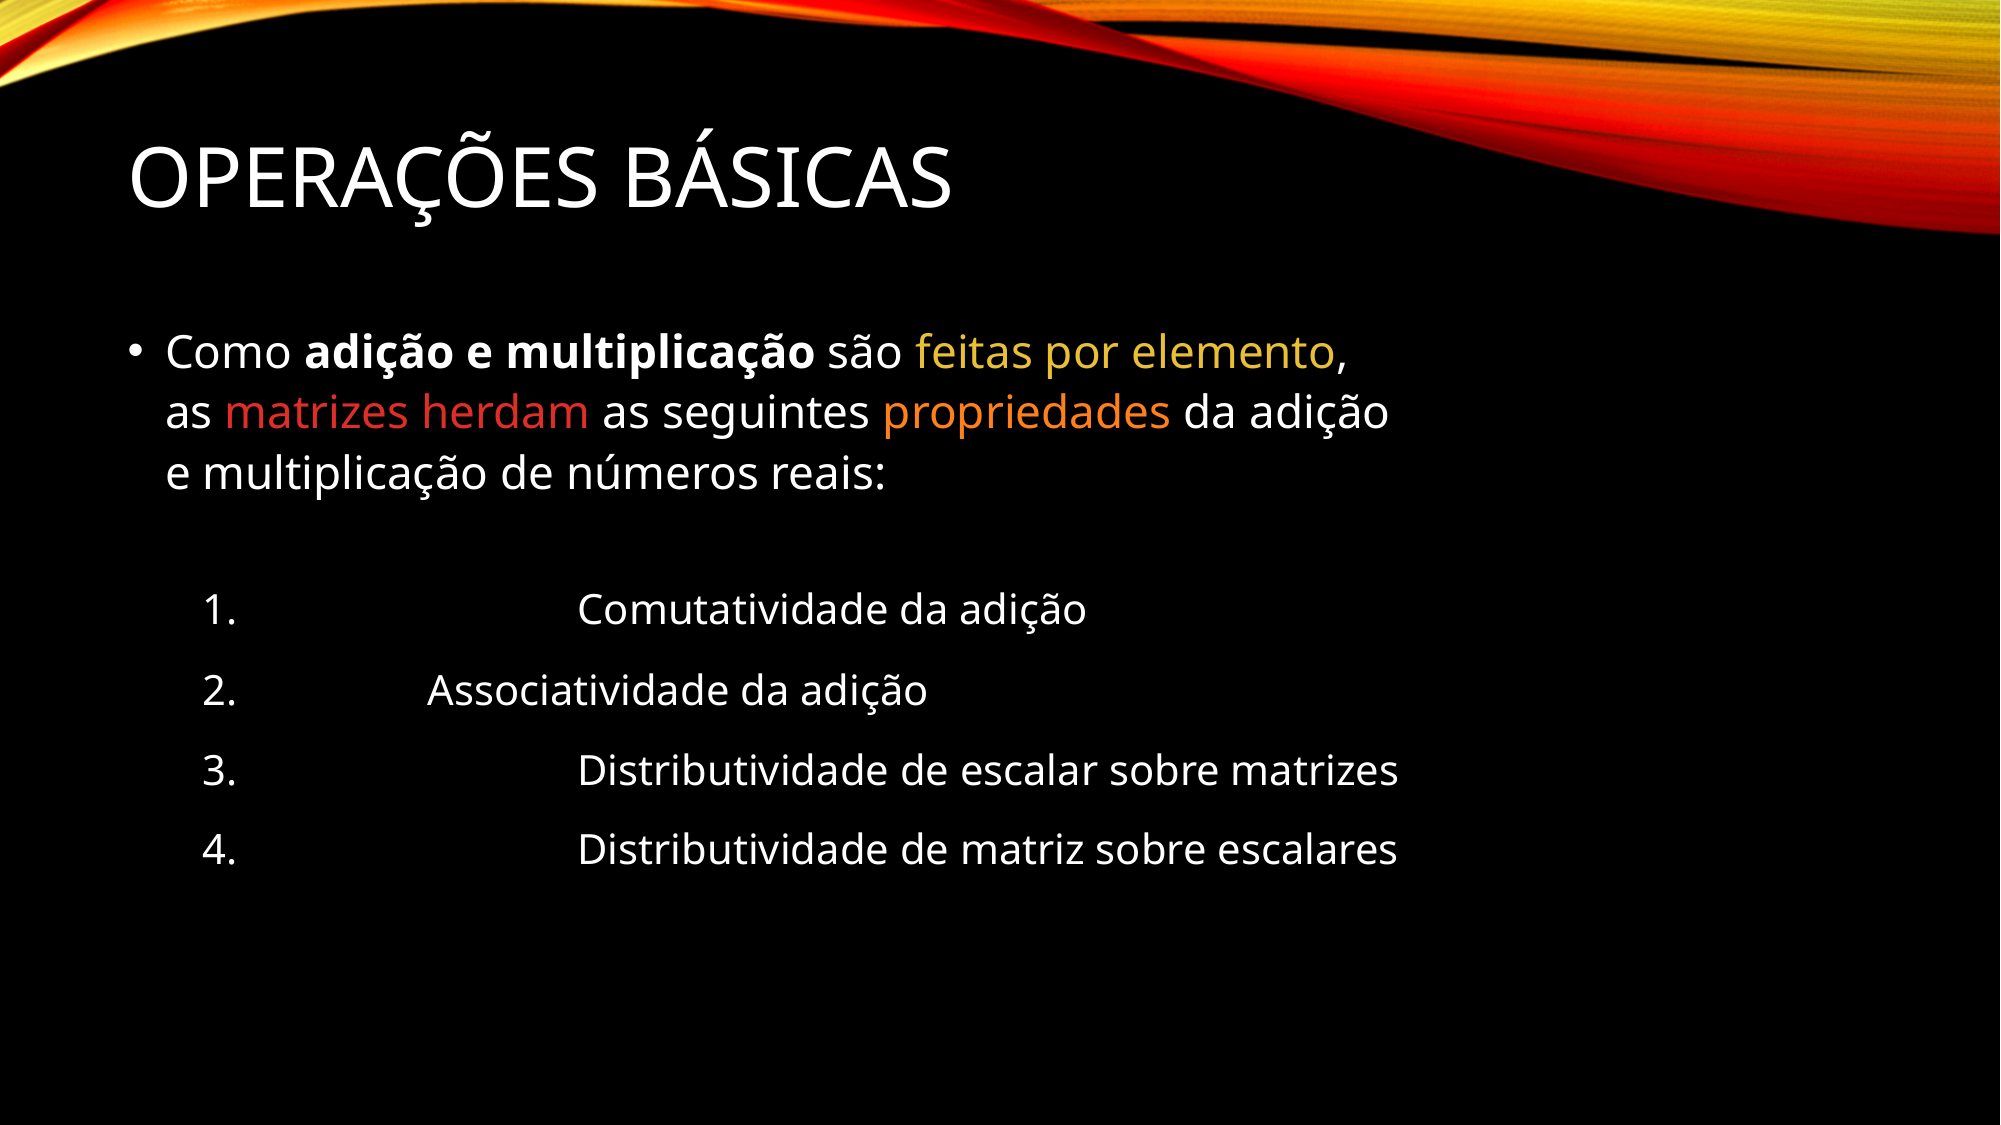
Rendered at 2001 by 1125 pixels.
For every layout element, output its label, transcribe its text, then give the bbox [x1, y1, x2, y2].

picture [0, 0, 2000, 237]
title Operações Básicas [112, 74, 1888, 288]
